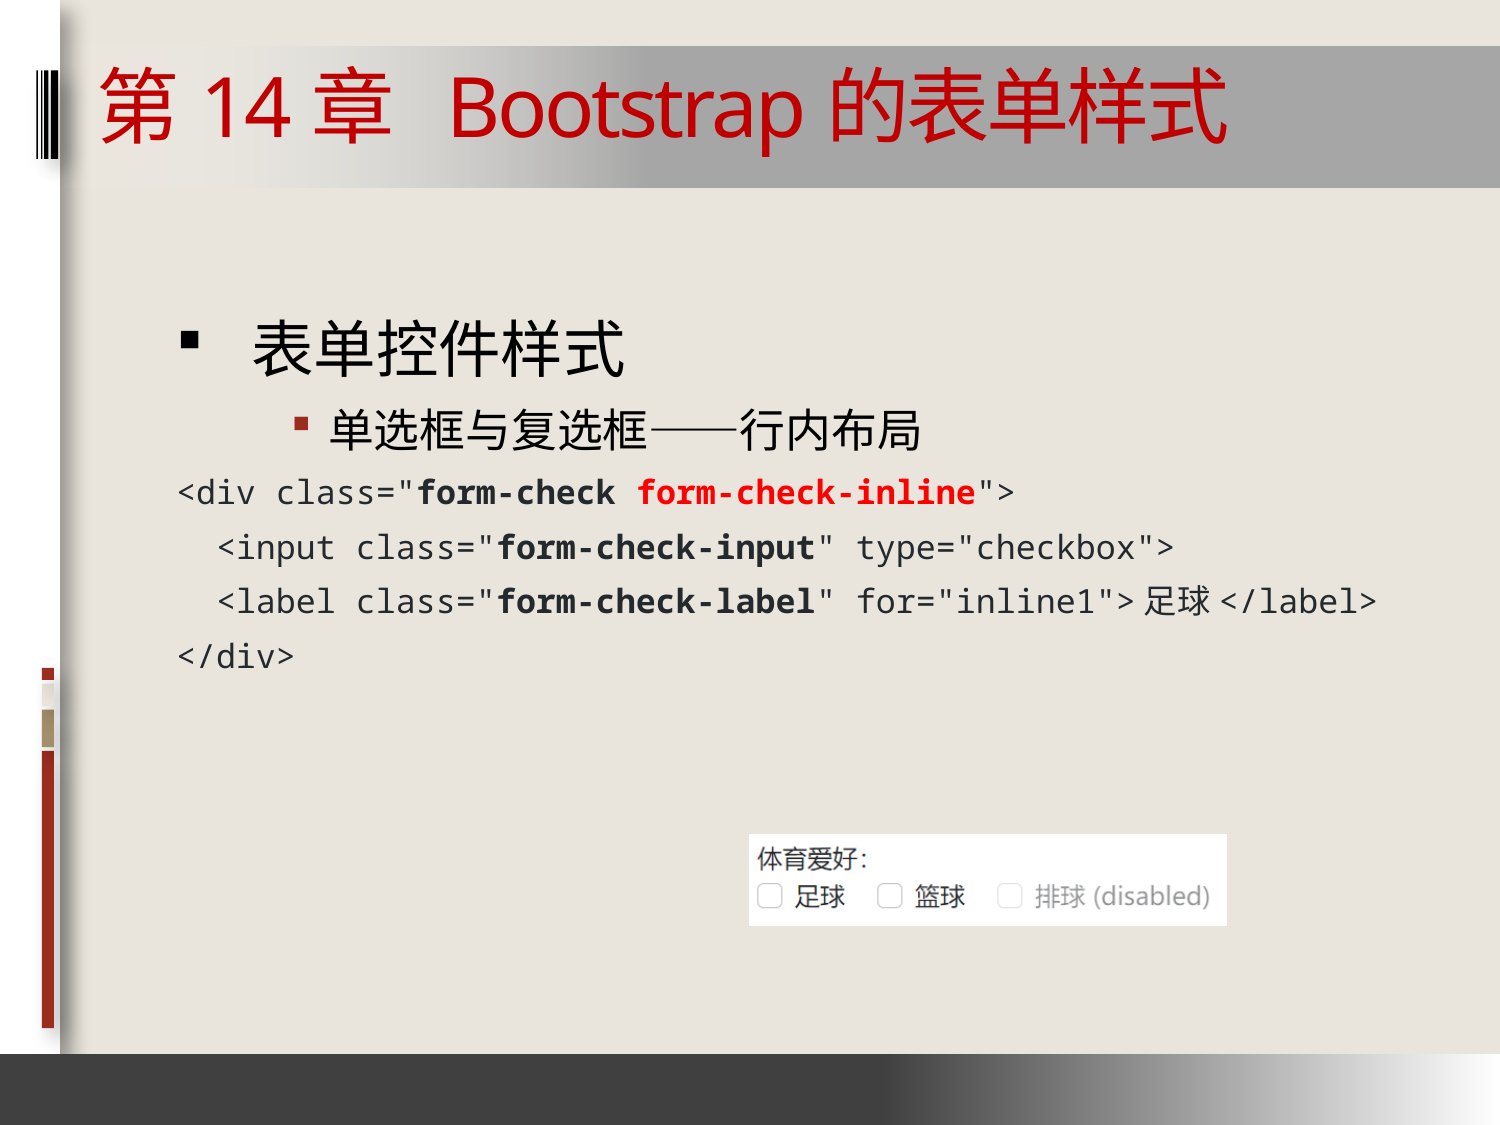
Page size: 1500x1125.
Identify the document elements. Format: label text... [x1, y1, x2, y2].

list 表单控件样式 单选框与复选框——行内布局 <div class="form-check form-check-inline"> <input class="form-check-input" type="checkbox"> <label class="form-check-label" for="inline1">足球</label> </div> [150, 292, 1425, 1043]
title 第14章 Bootstrap的表单样式 [82, 46, 1357, 163]
picture [749, 833, 1228, 927]
